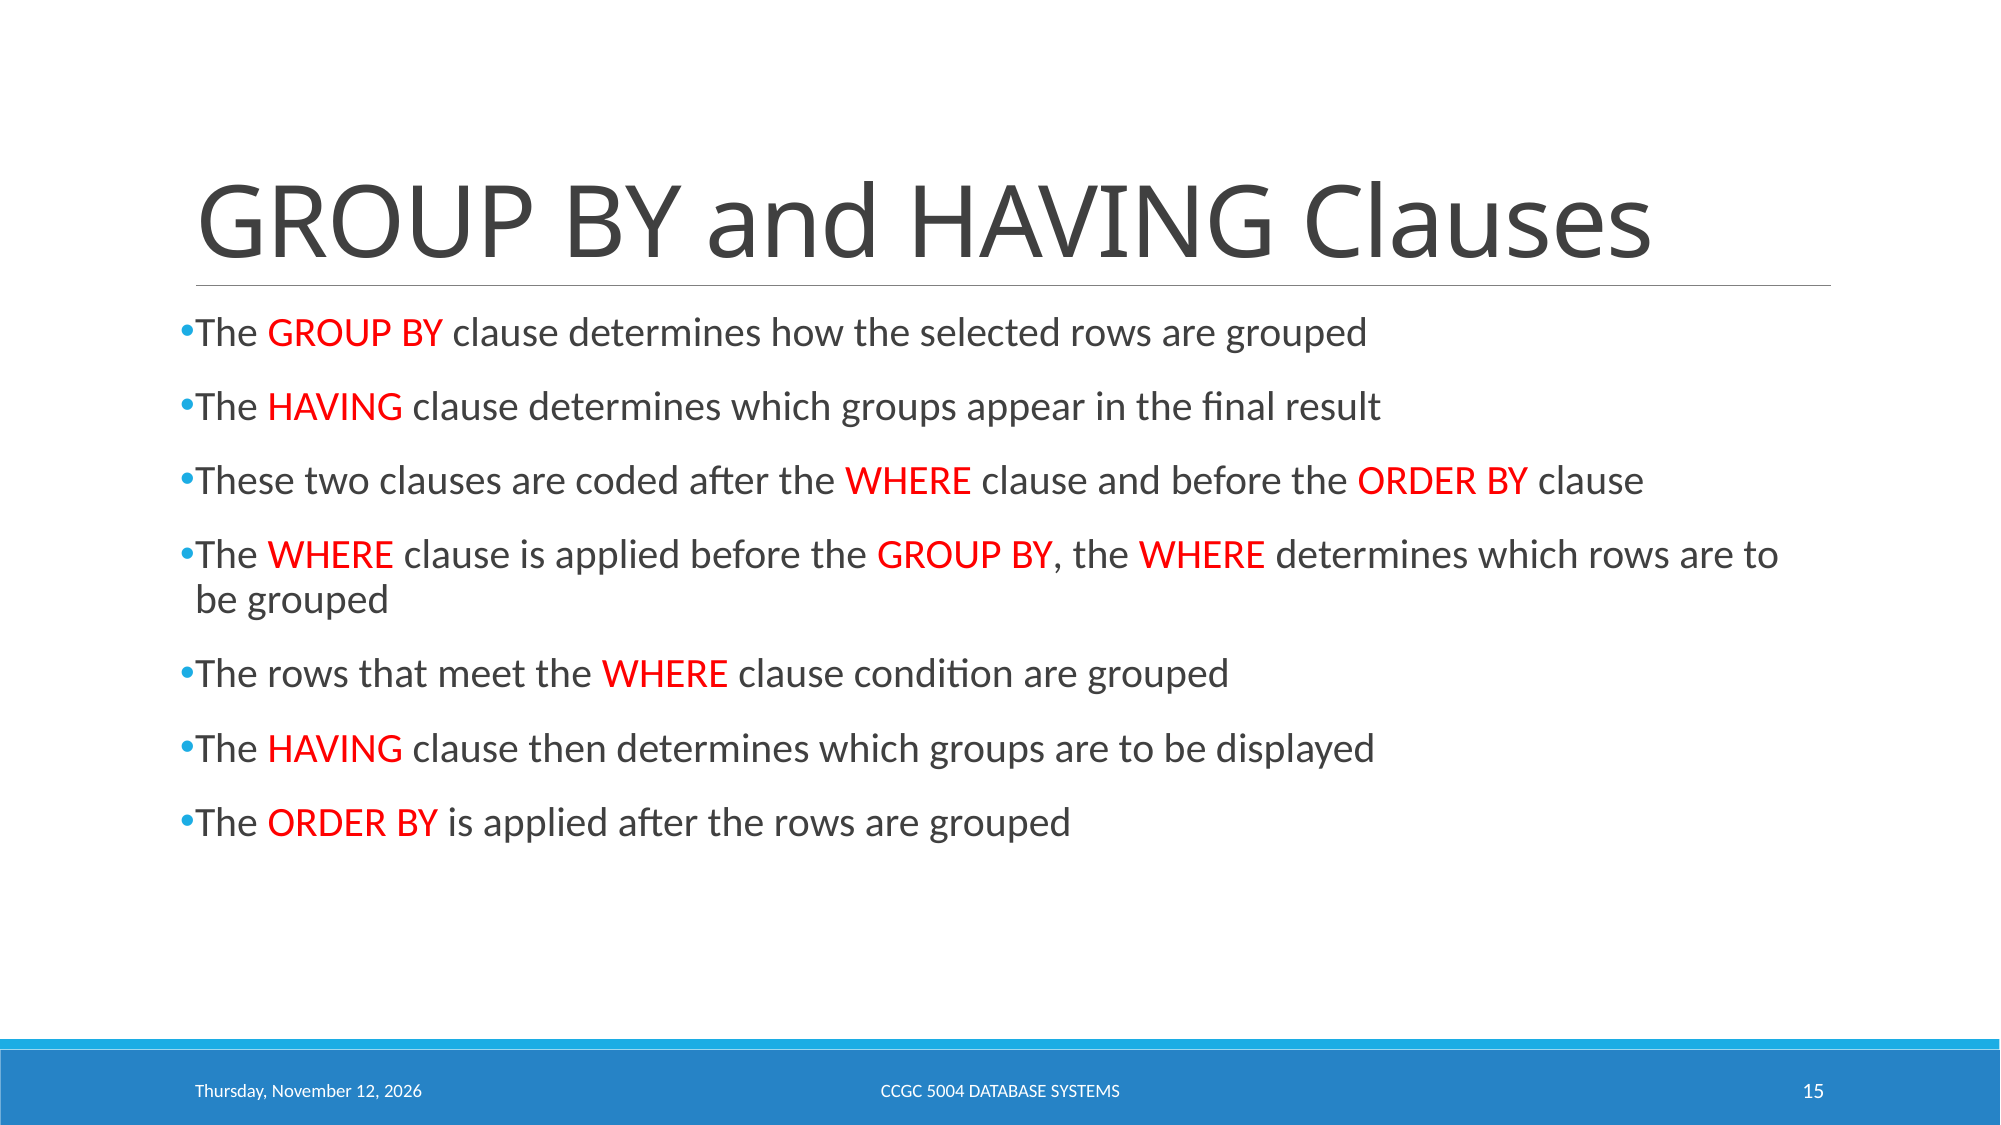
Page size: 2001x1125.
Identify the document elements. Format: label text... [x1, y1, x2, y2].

footer CCGC 5004 Database Systems [604, 1059, 1396, 1120]
title GROUP BY and HAVING Clauses [180, 47, 1830, 285]
slide_number 15 [1624, 1059, 1840, 1120]
list The GROUP BY clause determines how the selected rows are grouped The HAVING clause determines which groups appear in the final result These two clauses are coded after the WHERE clause and before the ORDER BY clause The WHERE clause is applied before the GROUP BY, the WHERE determines which rows are to be grouped The rows that meet the WHERE clause condition are grouped The HAVING clause then determines which groups are to be displayed The ORDER BY is applied after the rows are grouped [180, 302, 1830, 963]
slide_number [180, 1059, 586, 1120]
